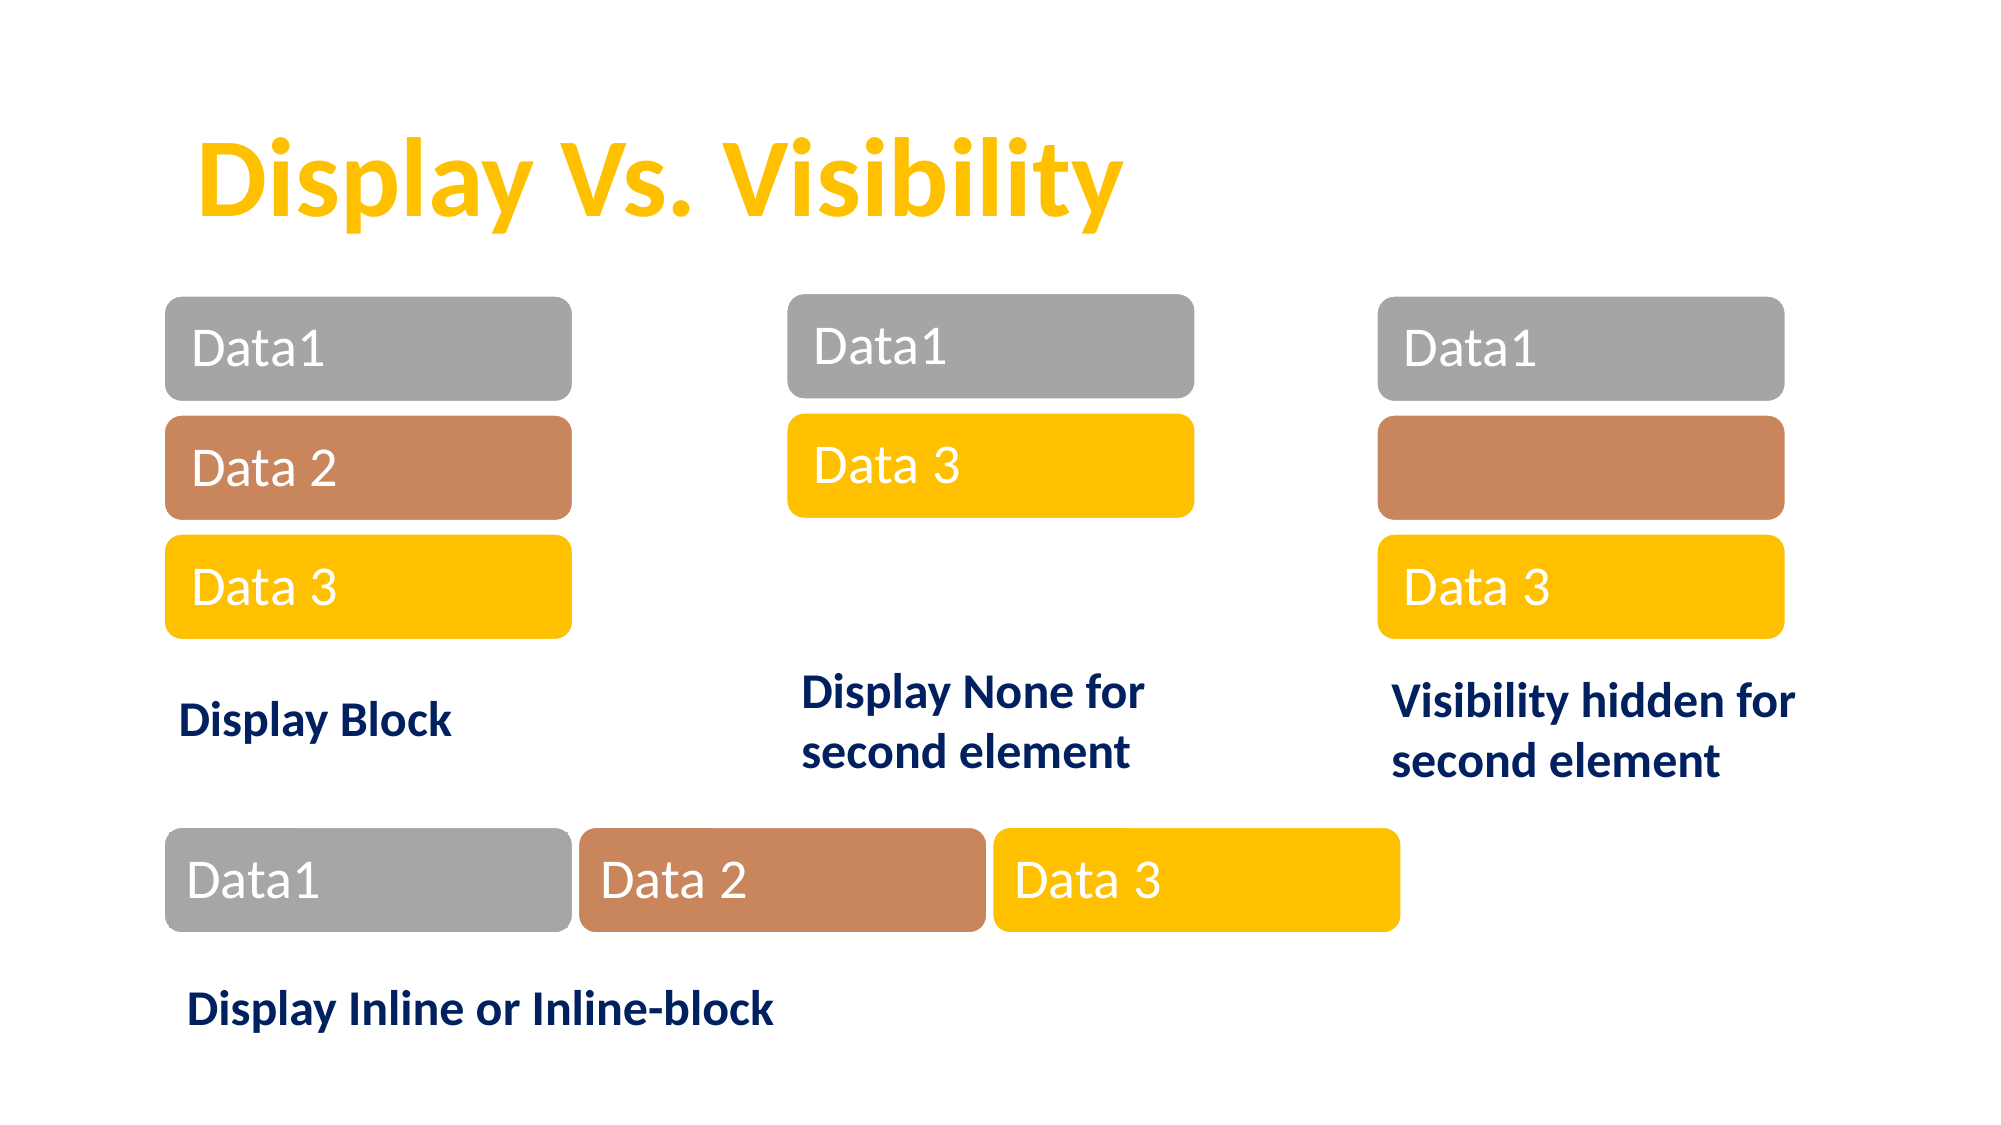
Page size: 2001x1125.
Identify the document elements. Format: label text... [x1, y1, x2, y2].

text_box Display None for second element [786, 650, 1196, 786]
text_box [578, 826, 988, 934]
text_box Display Vs. Visibility [182, 96, 1141, 247]
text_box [992, 826, 1402, 934]
text_box Visibility hidden for second element [1376, 659, 1829, 795]
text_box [163, 292, 573, 643]
text_box Display Inline or Inline-block [172, 967, 790, 1043]
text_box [786, 292, 1196, 519]
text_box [1376, 292, 1786, 643]
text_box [163, 826, 573, 934]
text_box Display Block [163, 678, 568, 754]
